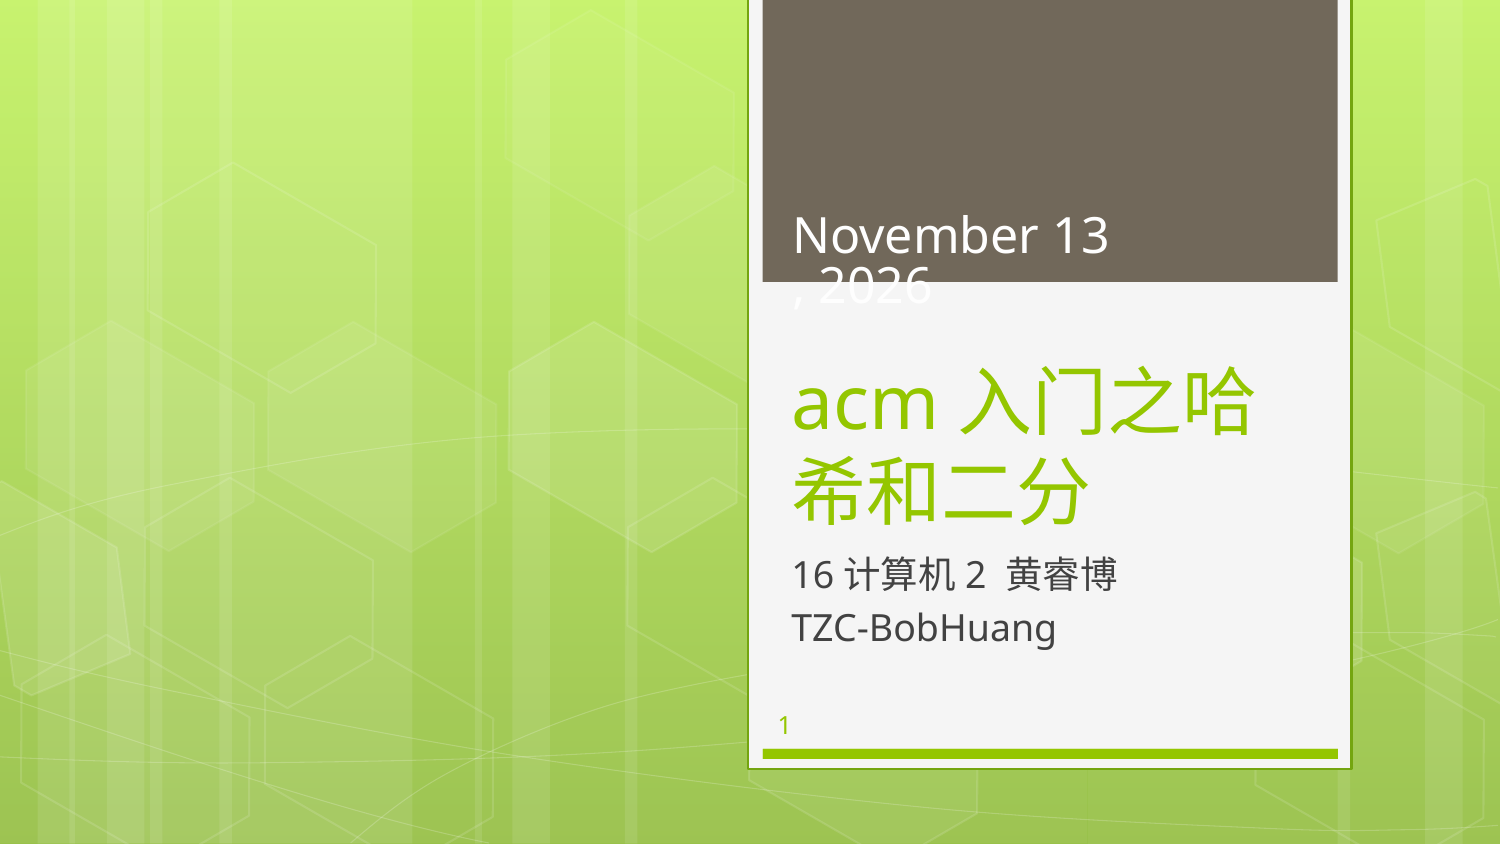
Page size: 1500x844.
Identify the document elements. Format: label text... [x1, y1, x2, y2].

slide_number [777, 186, 1128, 279]
slide_number 1 [762, 703, 869, 749]
subtitle 16计算机2 黄睿博 TZC-BobHuang [776, 543, 1320, 699]
title acm入门之哈希和二分 [776, 333, 1320, 543]
